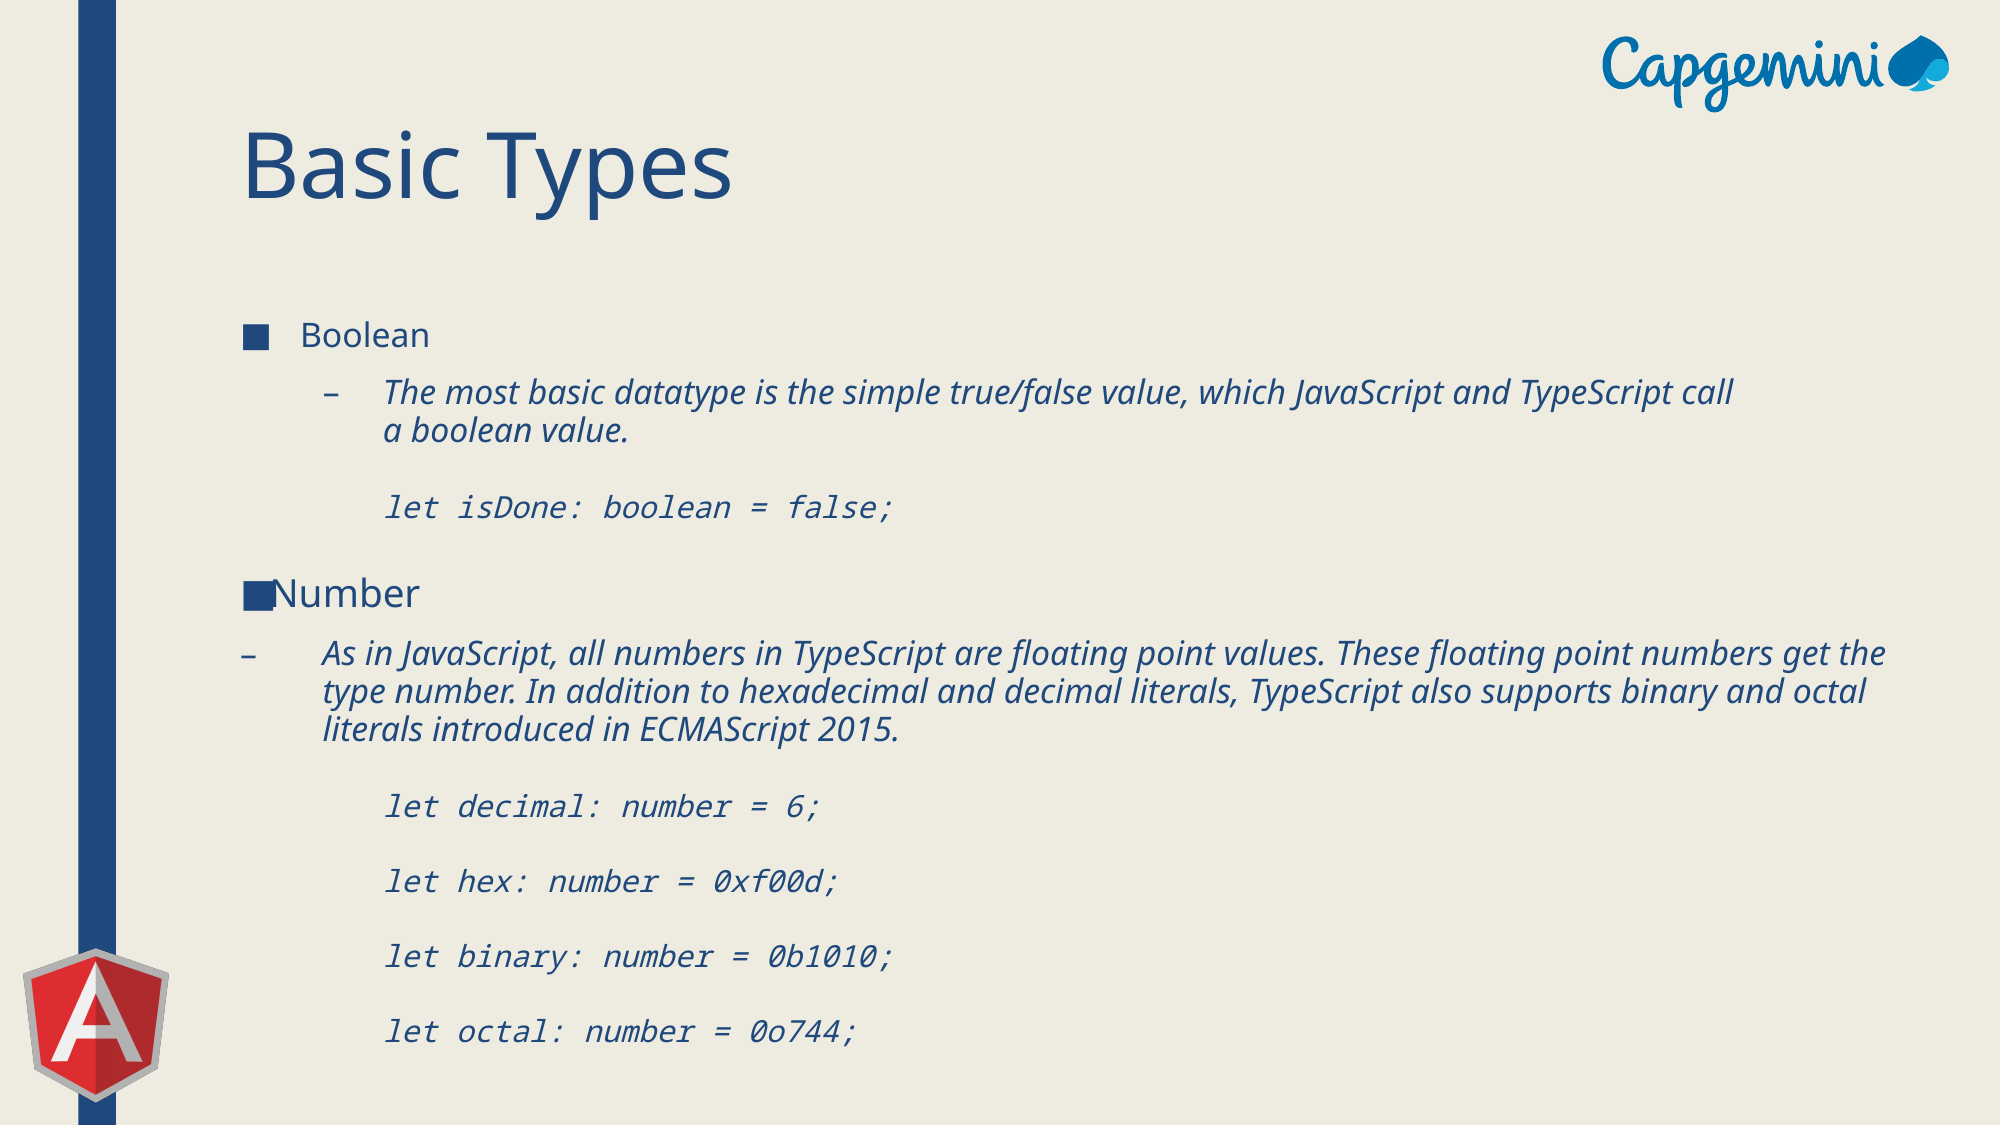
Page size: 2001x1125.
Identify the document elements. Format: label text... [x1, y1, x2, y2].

picture [23, 948, 169, 1103]
title Basic Types [225, 112, 1800, 251]
list Boolean The most basic datatype is the simple true/false value, which JavaScript and TypeScript call a boolean value. let isDone: boolean = false; Number As in JavaScript, all numbers in TypeScript are floating point values. These floating point numbers get the type number. In addition to hexadecimal and decimal literals, TypeScript also supports binary and octal literals introduced in ECMAScript 2015. let decimal: number = 6; let hex: number = 0xf00d; let binary: number = 0b1010; let octal: number = 0o744; [225, 285, 1953, 1061]
